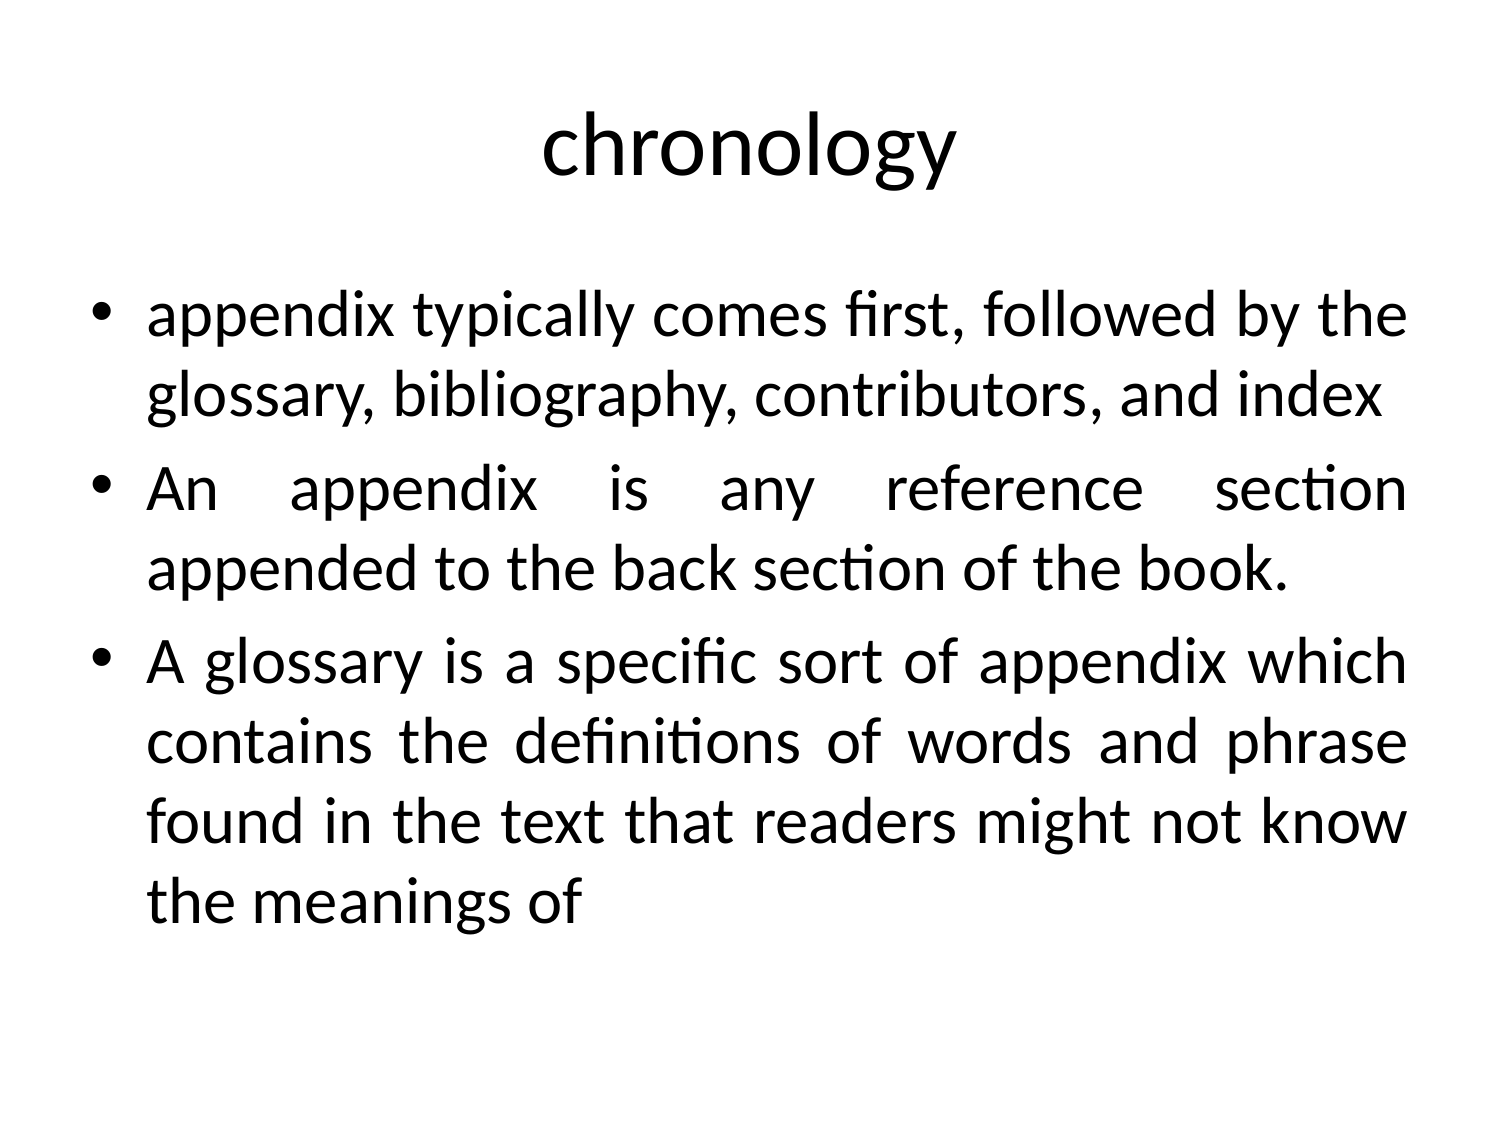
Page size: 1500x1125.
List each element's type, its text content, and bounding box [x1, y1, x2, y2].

title chronology [75, 45, 1425, 233]
list appendix typically comes first, followed by the glossary, bibliography, contributors, and index An appendix is any reference section appended to the back section of the book. A glossary is a specific sort of appendix which contains the definitions of words and phrase found in the text that readers might not know the meanings of [75, 262, 1425, 1005]
